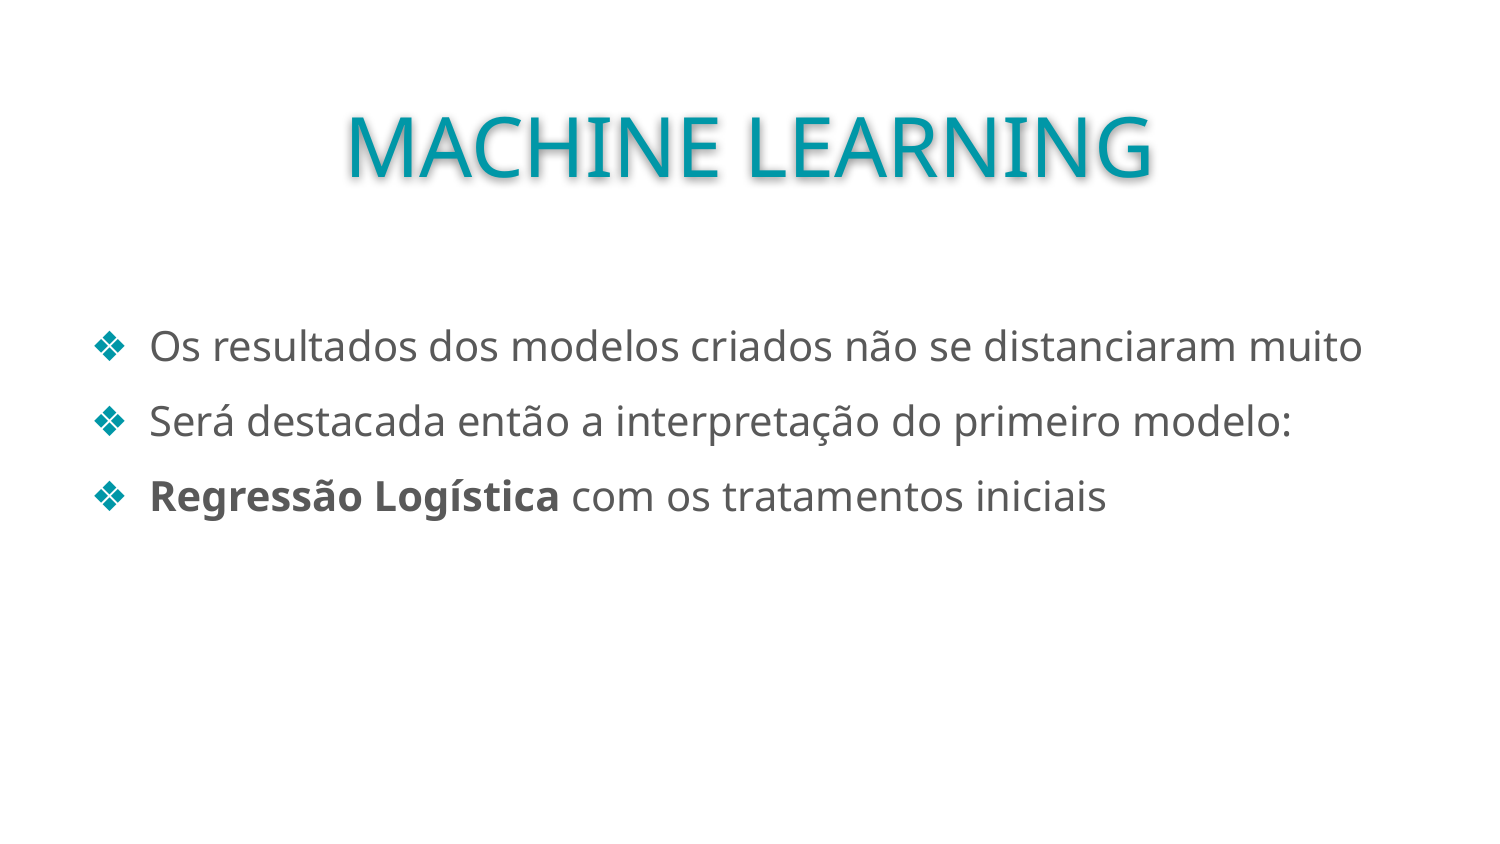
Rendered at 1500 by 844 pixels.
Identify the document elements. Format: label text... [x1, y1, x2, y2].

text_box MACHINE LEARNING [51, 50, 1449, 237]
list Os resultados dos modelos criados não se distanciaram muito Será destacada então a interpretação do primeiro modelo: Regressão Logística com os tratamentos iniciais [59, 280, 1441, 552]
